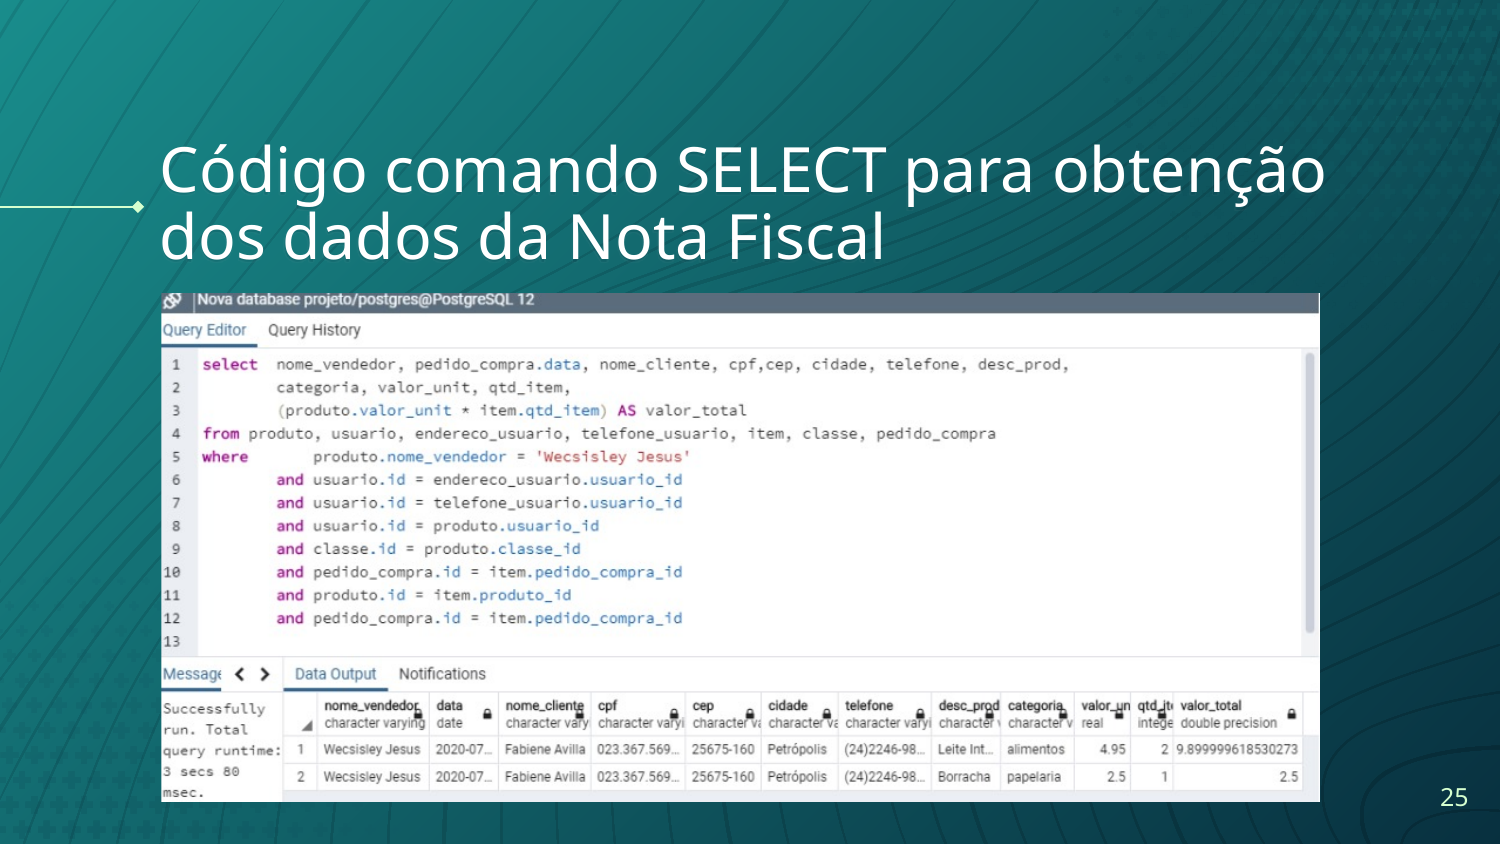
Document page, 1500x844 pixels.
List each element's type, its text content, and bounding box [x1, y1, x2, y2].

title Código comando SELECT para obtenção dos dados da Nota Fiscal [159, 173, 1340, 238]
picture [160, 293, 1333, 802]
slide_number 25 [1378, 766, 1469, 832]
